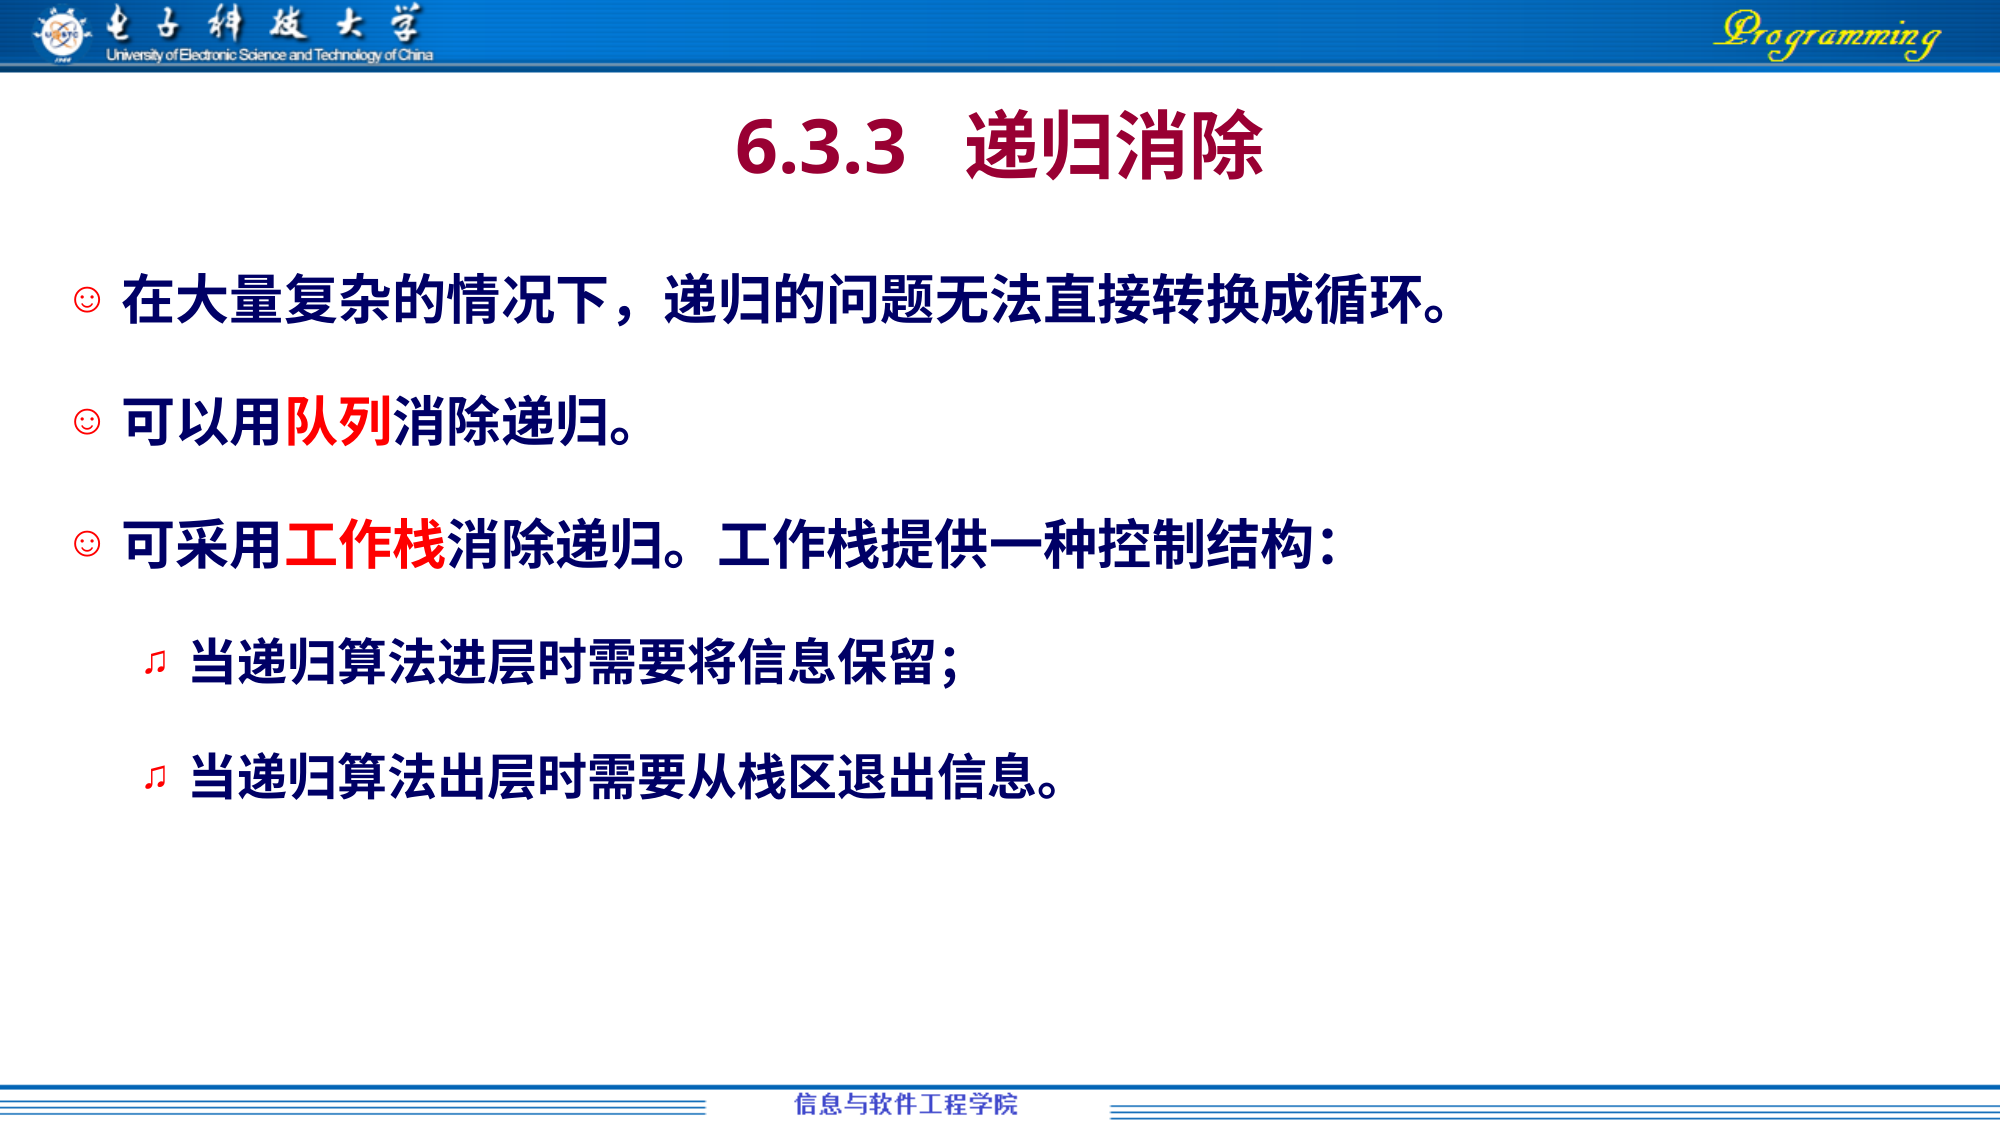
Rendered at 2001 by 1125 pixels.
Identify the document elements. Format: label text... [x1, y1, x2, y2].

list 在大量复杂的情况下，递归的问题无法直接转换成循环。 可以用队列消除递归。 可采用工作栈消除递归。工作栈提供一种控制结构： 当递归算法进层时需要将信息保留； 当递归算法出层时需要从栈区退出信息。 [50, 224, 1950, 1075]
picture [0, 0, 2000, 1125]
title 6.3.3 递归消除 [150, 87, 1850, 200]
